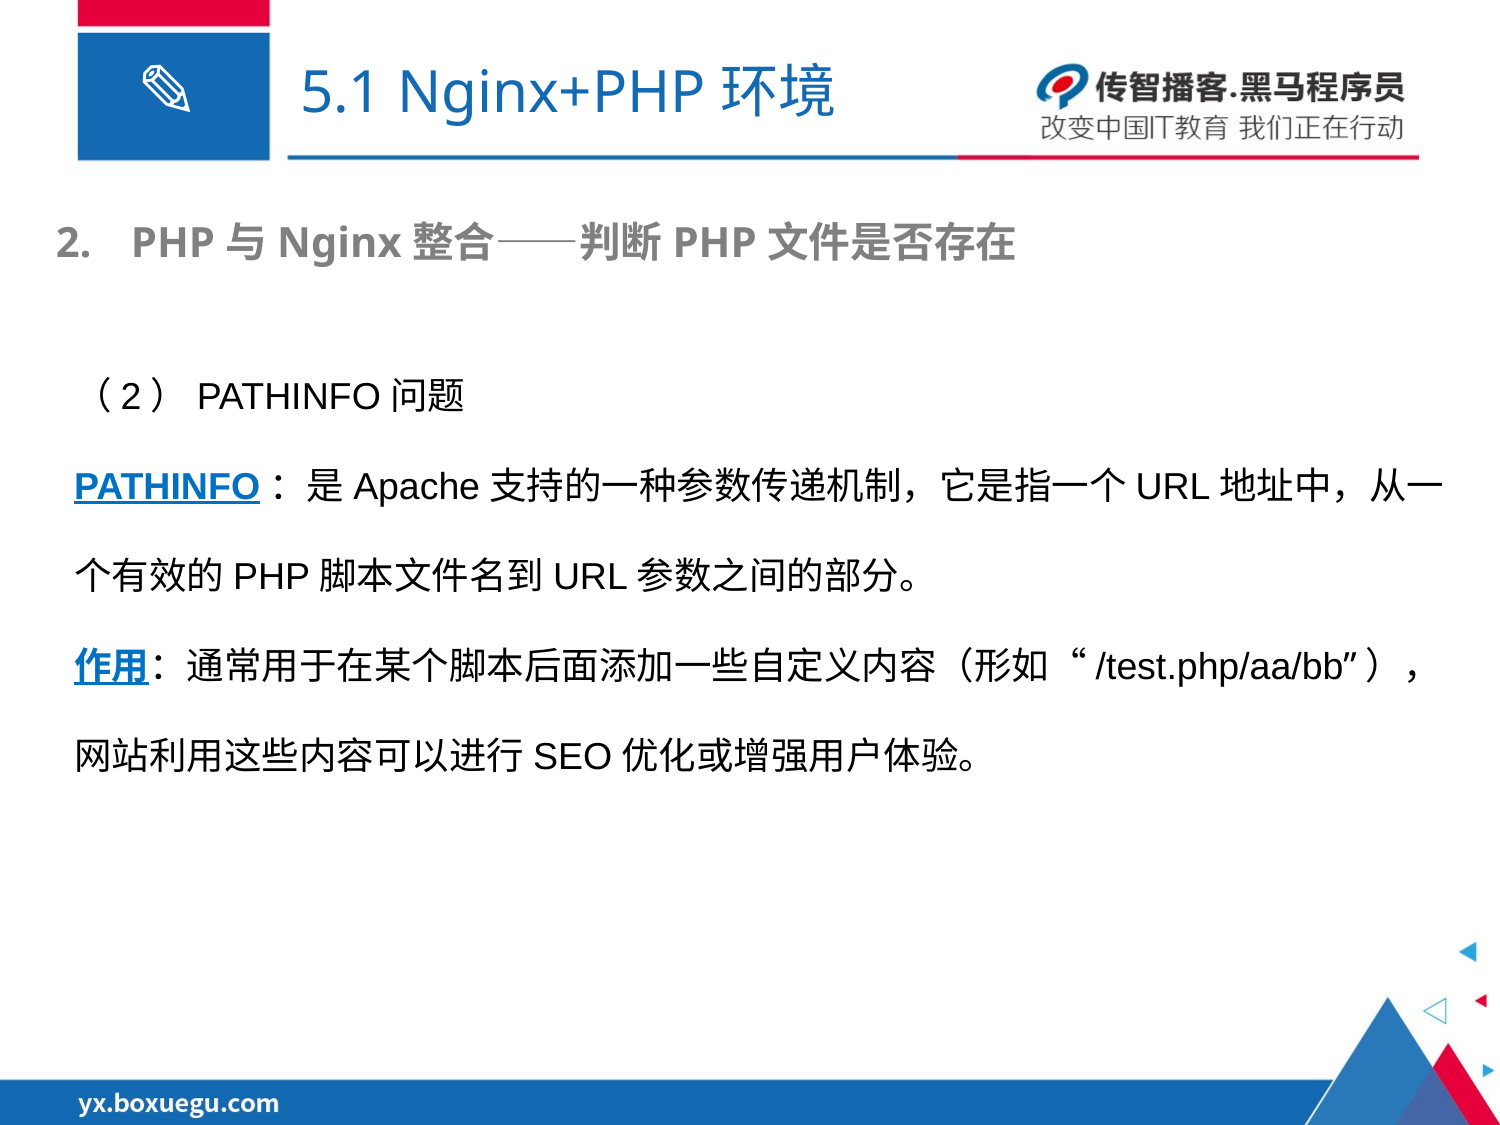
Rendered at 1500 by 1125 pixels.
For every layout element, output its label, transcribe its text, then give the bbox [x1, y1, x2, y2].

text_box （2）PATHINFO问题 PATHINFO：是Apache支持的一种参数传递机制，它是指一个URL地址中，从一个有效的PHP脚本文件名到URL参数之间的部分。 作用：通常用于在某个脚本后面添加一些自定义内容（形如“/test.php/aa/bb”），网站利用这些内容可以进行SEO优化或增强用户体验。 [59, 319, 1467, 785]
text_box PHP与Nginx整合——判断PHP文件是否存在 [41, 208, 1424, 274]
picture [0, 1, 1500, 1125]
title 5.1 Nginx+PHP环境 [285, 25, 1137, 153]
